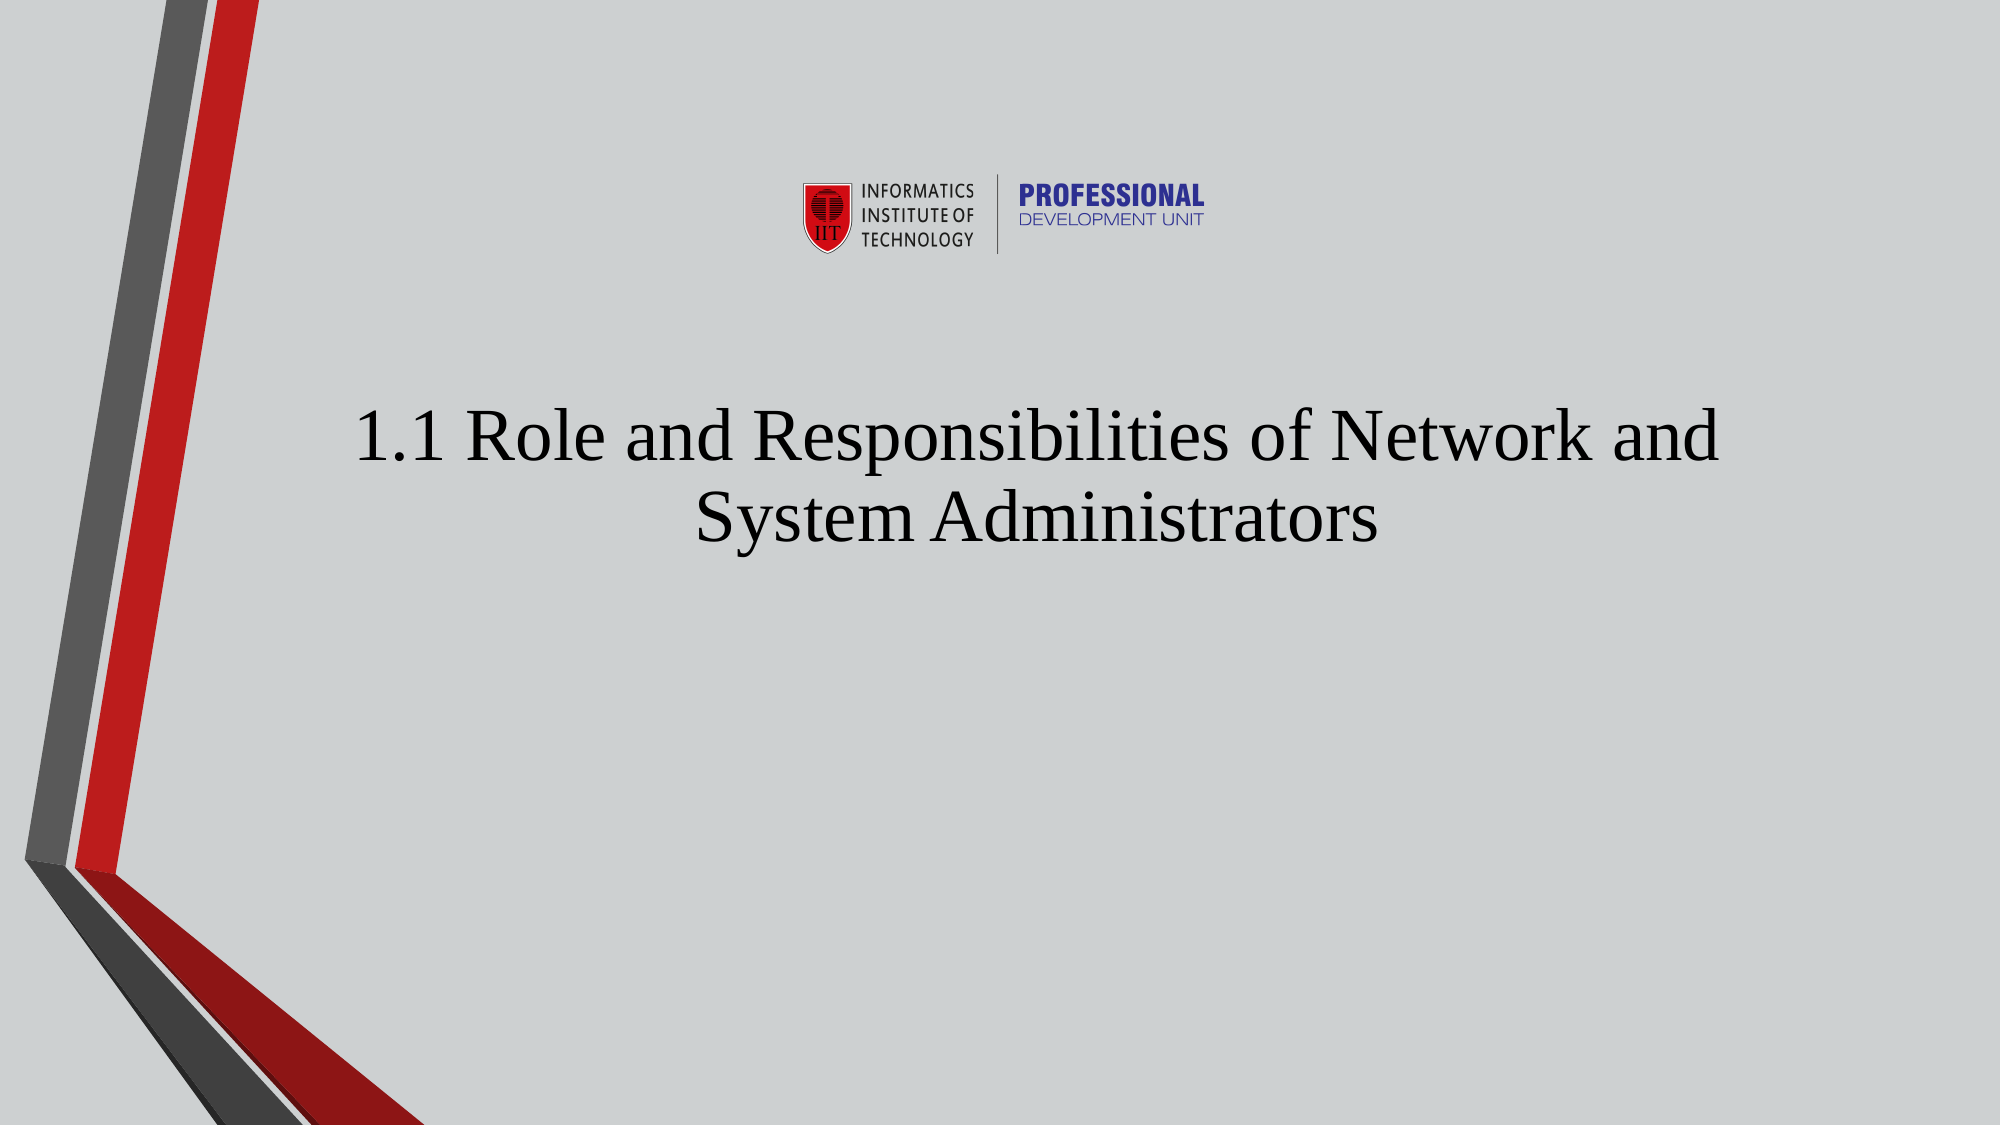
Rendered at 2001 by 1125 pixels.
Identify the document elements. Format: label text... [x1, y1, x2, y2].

text_box 1.1 Role and Responsibilities of Network and System Administrators [195, 298, 1804, 566]
picture [790, 168, 1210, 266]
